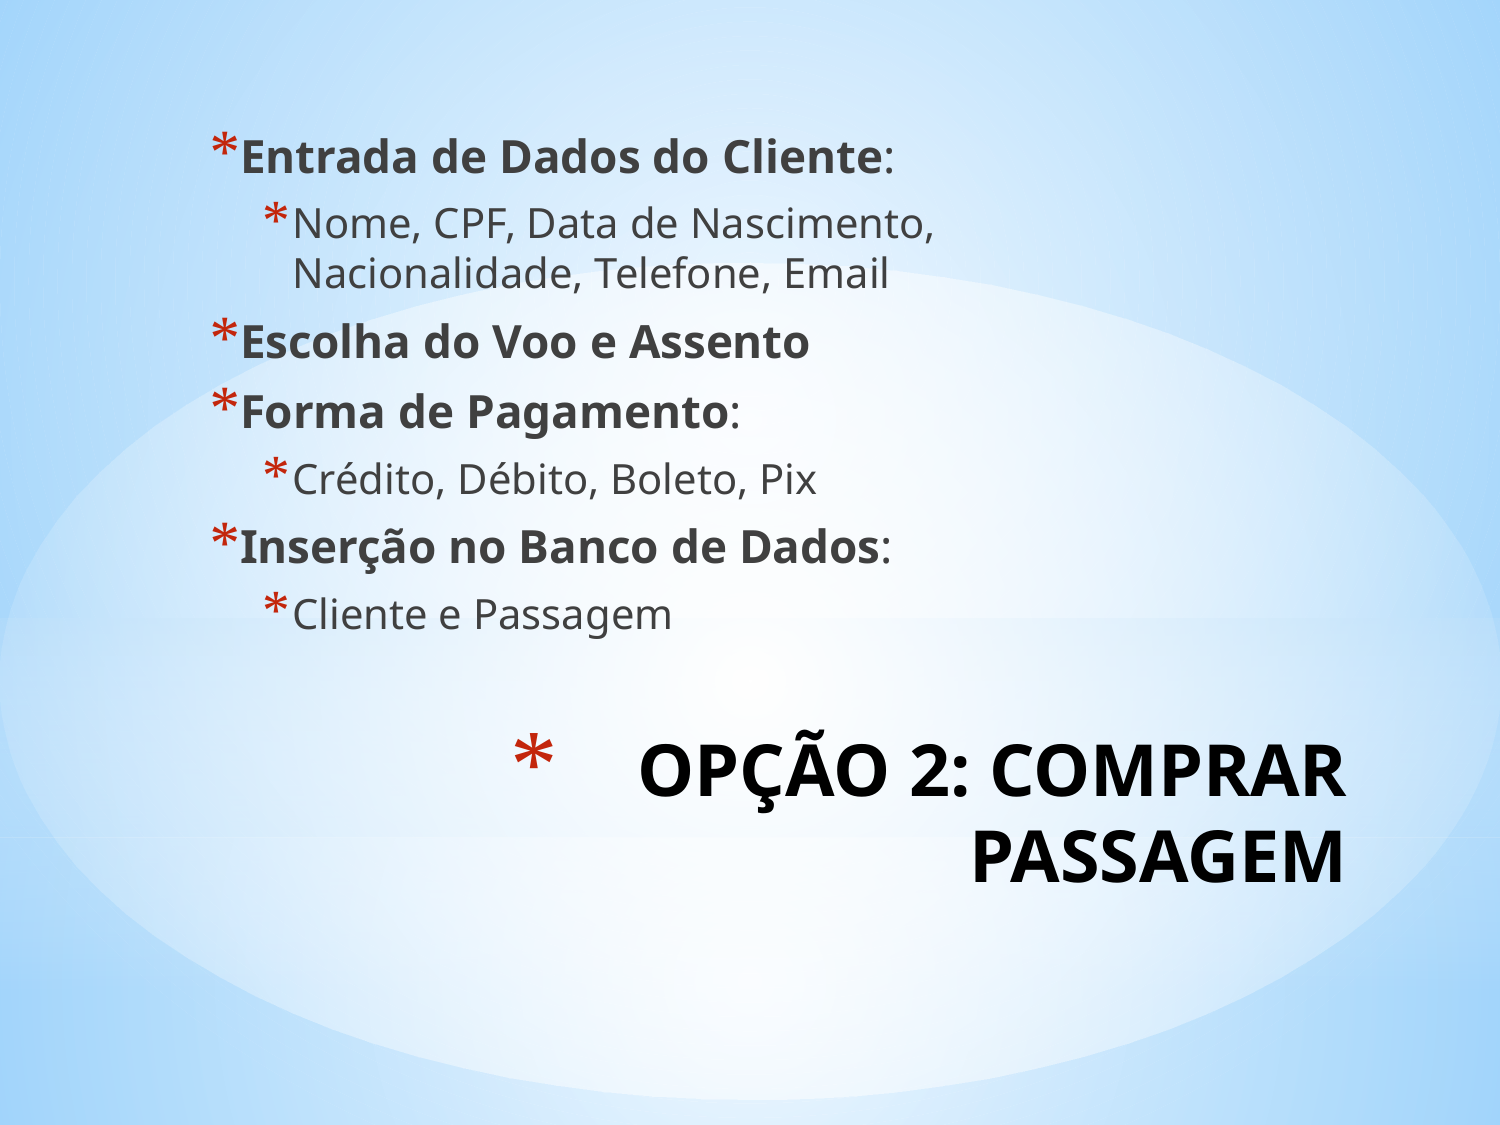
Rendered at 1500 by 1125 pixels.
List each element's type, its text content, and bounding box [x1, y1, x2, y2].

list Entrada de Dados do Cliente: Nome, CPF, Data de Nascimento, Nacionalidade, Telefone, Email Escolha do Voo e Assento Forma de Pagamento: Crédito, Débito, Boleto, Pix Inserção no Banco de Dados: Cliente e Passagem [187, 120, 1238, 690]
title OPÇÃO 2: COMPRAR PASSAGEM [294, 717, 1363, 905]
